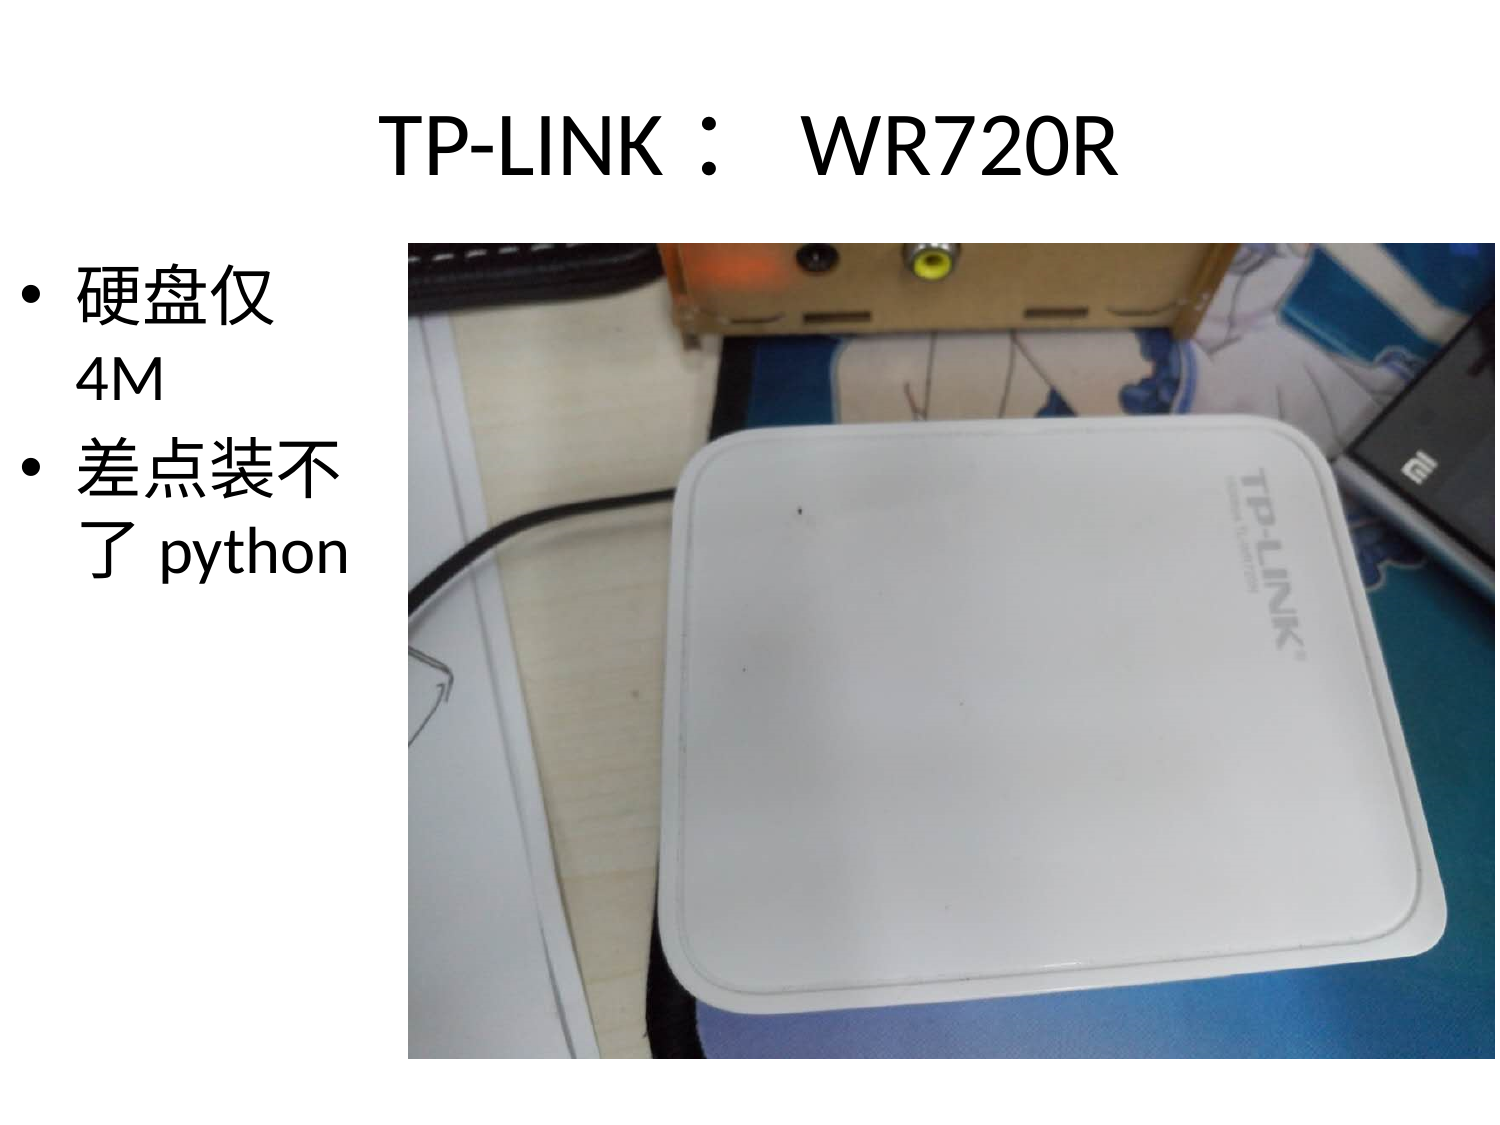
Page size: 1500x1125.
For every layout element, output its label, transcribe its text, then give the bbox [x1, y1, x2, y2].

list 硬盘仅4M 差点装不了python [4, 246, 384, 1059]
title TP-LINK：WR720R [75, 45, 1425, 233]
picture [407, 243, 1496, 1059]
